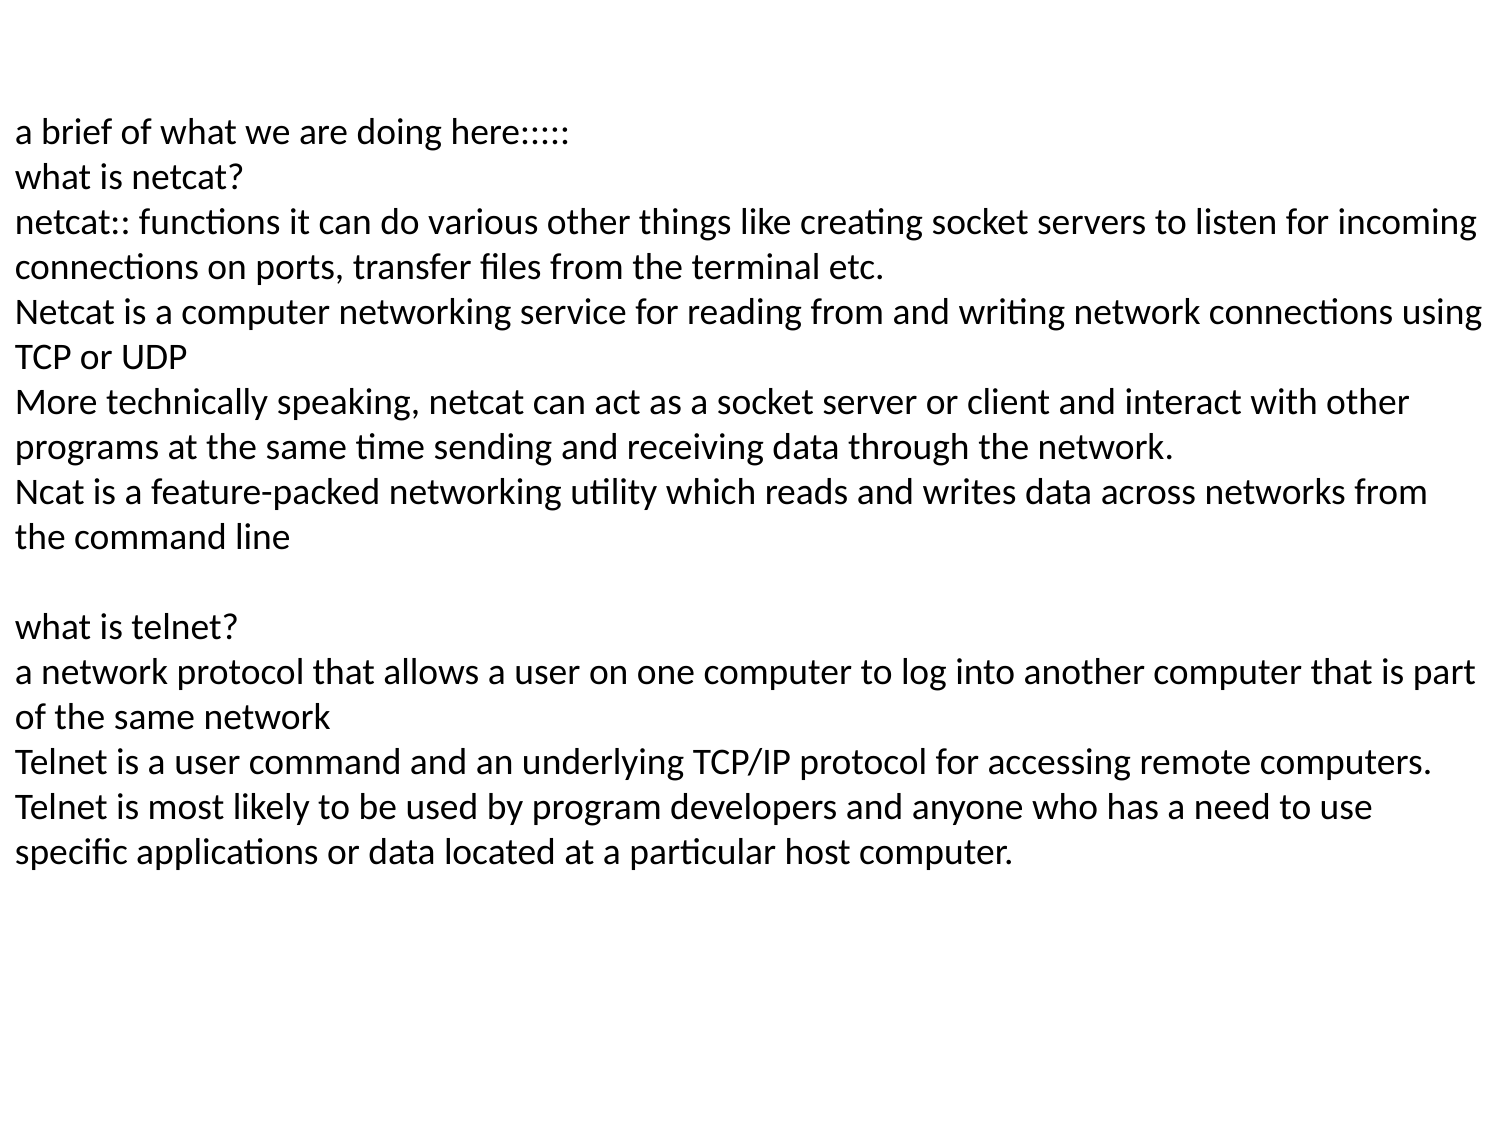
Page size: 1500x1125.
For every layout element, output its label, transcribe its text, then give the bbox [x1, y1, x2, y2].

text_box a brief of what we are doing here::::: what is netcat? netcat:: functions it can do various other things like creating socket servers to listen for incoming connections on ports, transfer files from the terminal etc. Netcat is a computer networking service for reading from and writing network connections using TCP or UDP More technically speaking, netcat can act as a socket server or client and interact with other programs at the same time sending and receiving data through the network. Ncat is a feature-packed networking utility which reads and writes data across networks from the command line what is telnet? a network protocol that allows a user on one computer to log into another computer that is part of the same network Telnet is a user command and an underlying TCP/IP protocol for accessing remote computers. Telnet is most likely to be used by program developers and anyone who has a need to use specific applications or data located at a particular host computer. [0, 99, 1500, 925]
